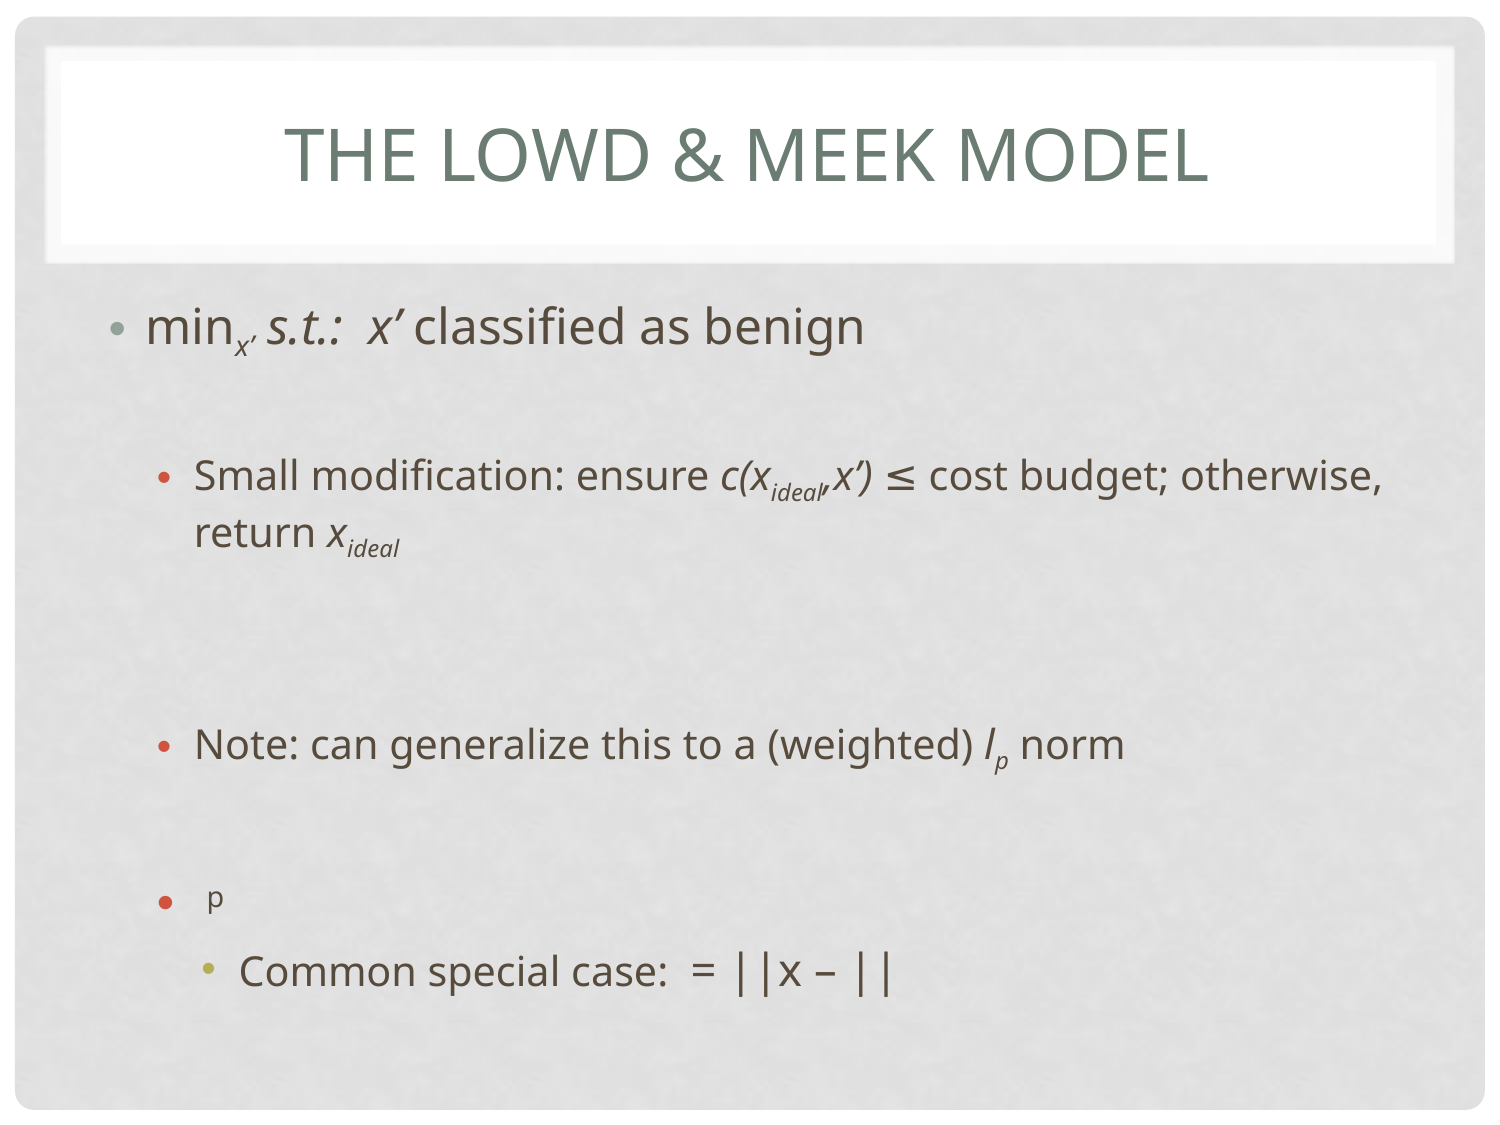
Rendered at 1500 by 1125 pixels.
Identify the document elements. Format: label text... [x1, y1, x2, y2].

title The lowd & meek model [69, 66, 1425, 238]
